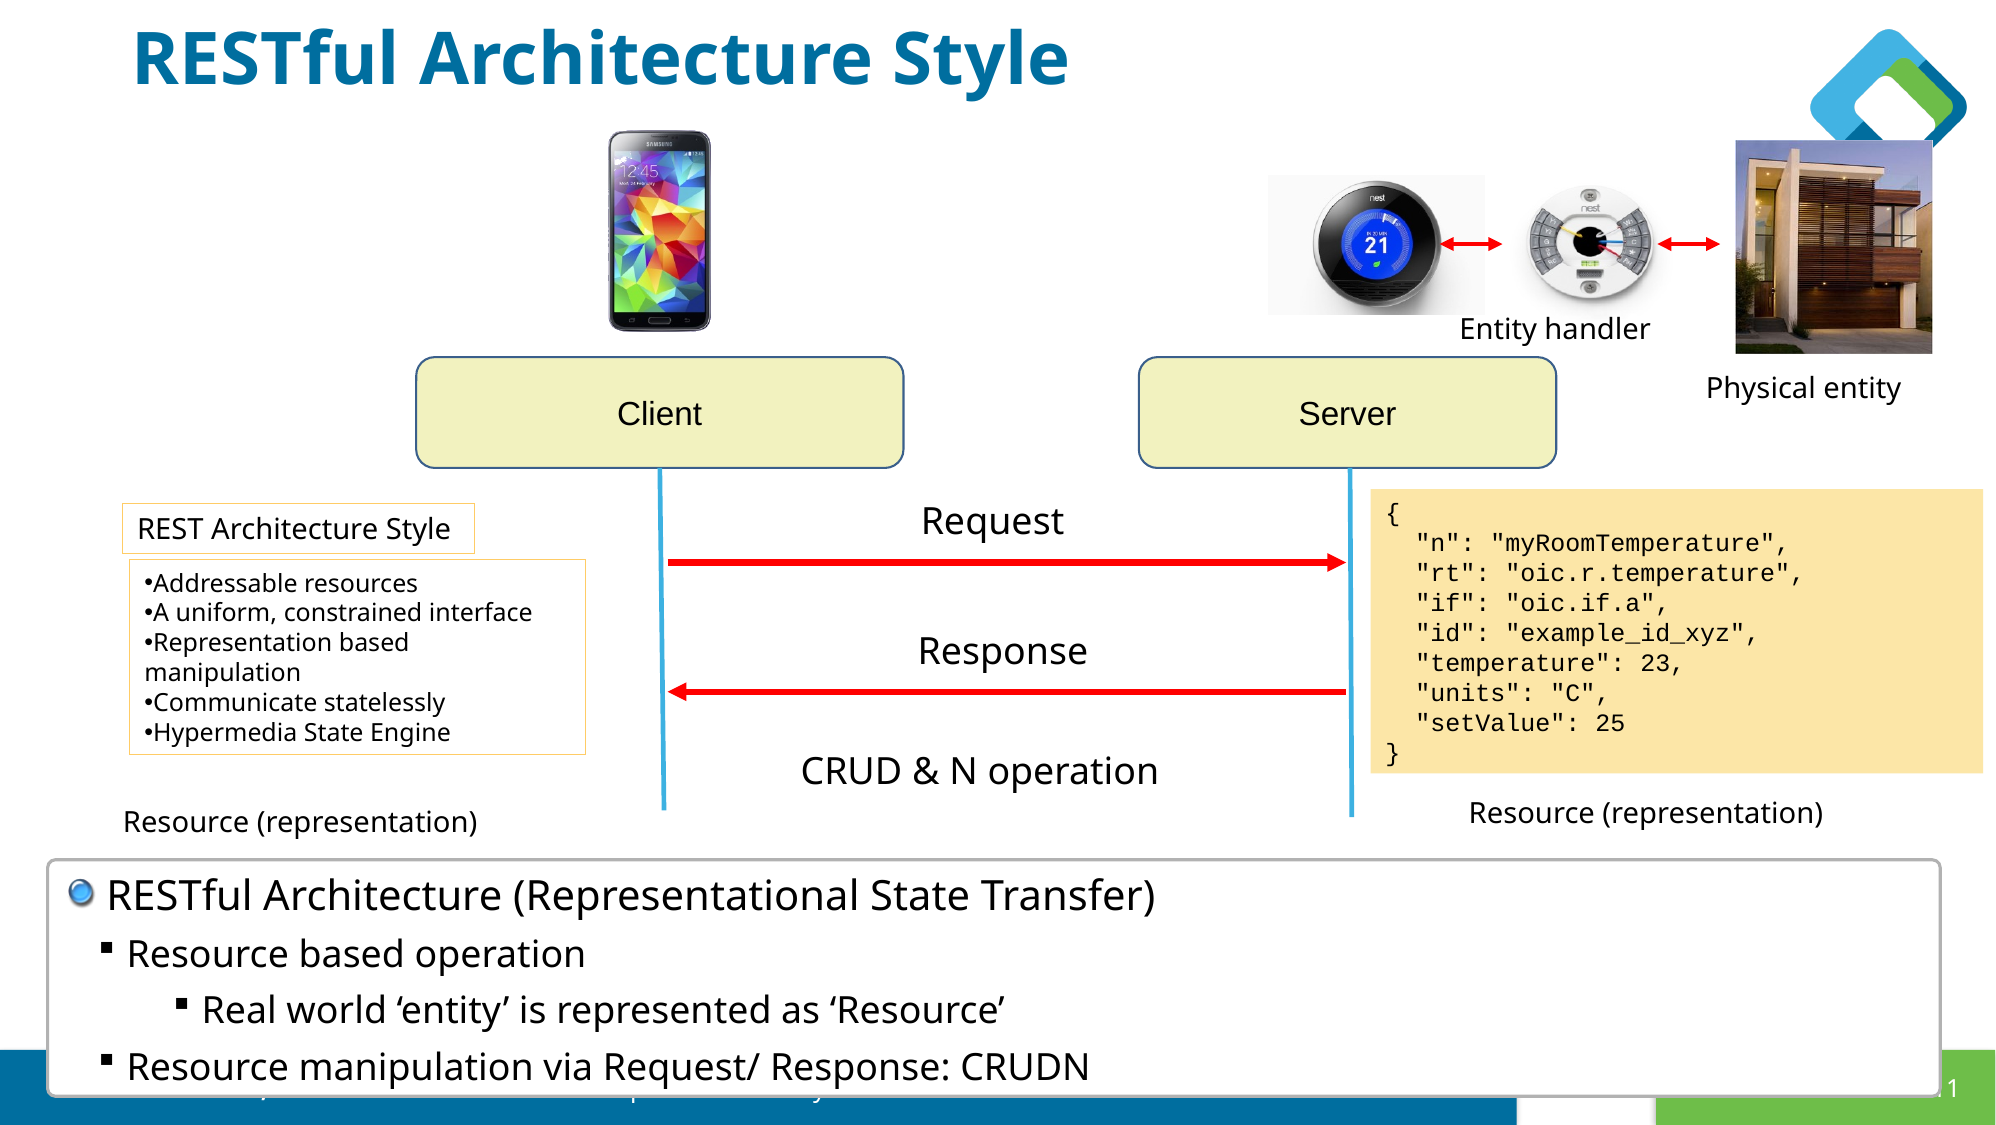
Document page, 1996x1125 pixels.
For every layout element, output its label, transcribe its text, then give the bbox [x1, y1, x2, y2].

text_box RESTful Architecture (Representational State Transfer) Resource based operation Real world ‘entity’ is represented as ‘Resource’ Resource manipulation via Request/ Response: CRUDN [47, 859, 1941, 1097]
text_box Client [416, 357, 904, 468]
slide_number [80, 1097, 462, 1109]
text_box REST Architecture Style [122, 503, 475, 554]
text_box Addressable resources A uniform, constrained interface Representation based manipulation Communicate statelessly Hypermedia State Engine [129, 559, 586, 755]
text_box Resource (representation) [108, 795, 493, 846]
text_box Resource (representation) [1453, 786, 1839, 837]
picture [67, 878, 96, 909]
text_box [659, 467, 665, 811]
text_box Response [902, 619, 1104, 679]
text_box { "n": "myRoomTemperature", "rt": "oic.r.temperature", "if": "oic.if.a", "id": "example_id_xyz", "temperature": 23, "units": "C", "setValue": 25 } [1370, 489, 1984, 774]
text_box Request [906, 490, 1080, 550]
picture [1735, 29, 1967, 354]
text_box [1349, 467, 1353, 818]
text_box CRUD & N operation [785, 739, 1175, 800]
slide_number 11 [1775, 1065, 1976, 1123]
text_box Server [1138, 357, 1557, 468]
title RESTful Architecture Style [116, 4, 1912, 108]
picture [1268, 174, 1485, 315]
footer Open Connectivity Foundation Public Information - No NDA [490, 1065, 1430, 1108]
text_box Physical entity [1691, 361, 1917, 412]
text_box Entity handler [1444, 302, 1667, 353]
picture [604, 126, 715, 335]
picture [1500, 163, 1678, 321]
